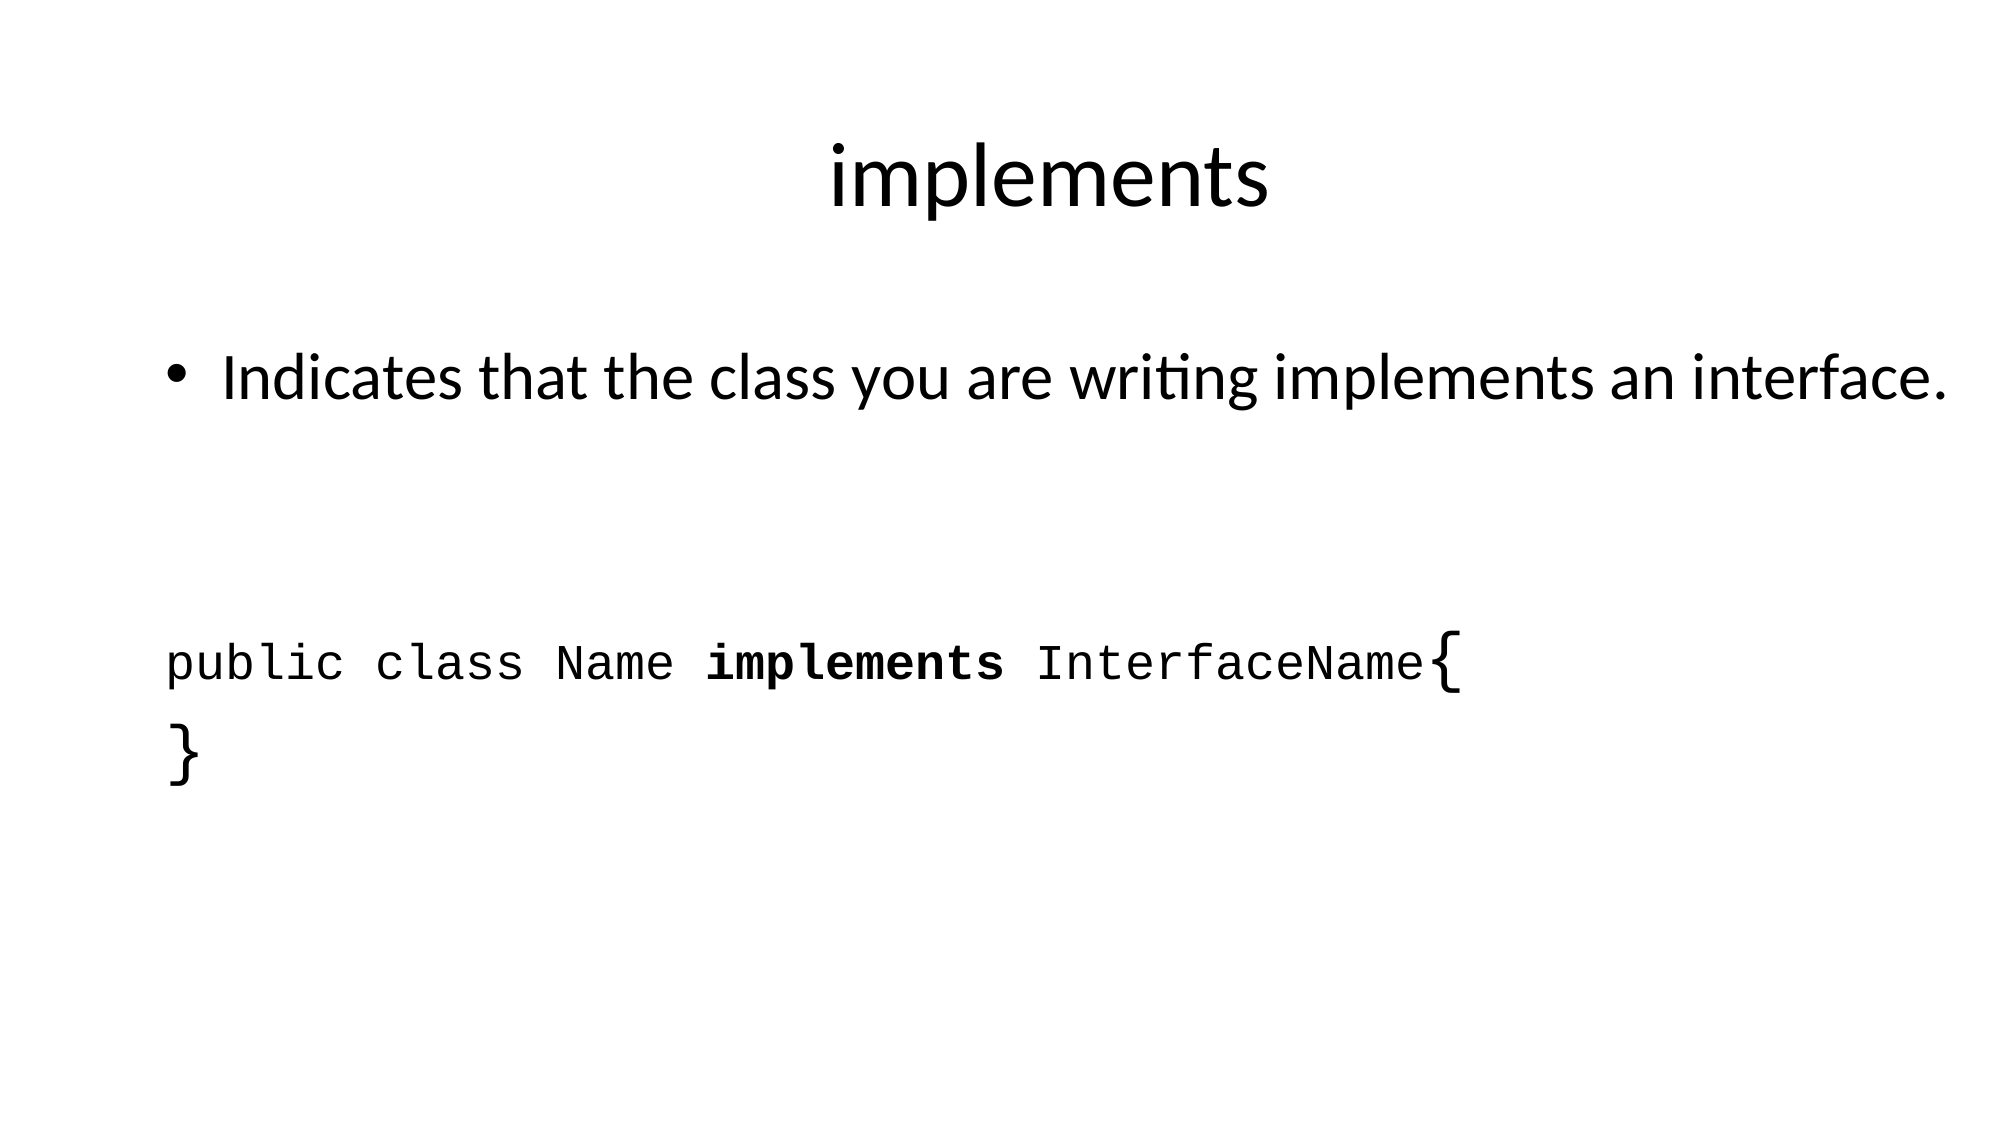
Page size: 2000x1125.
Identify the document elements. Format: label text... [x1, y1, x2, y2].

title implements [149, 49, 1950, 290]
list Indicates that the class you are writing implements an interface. public class Name implements InterfaceName{ } [149, 324, 2000, 1000]
